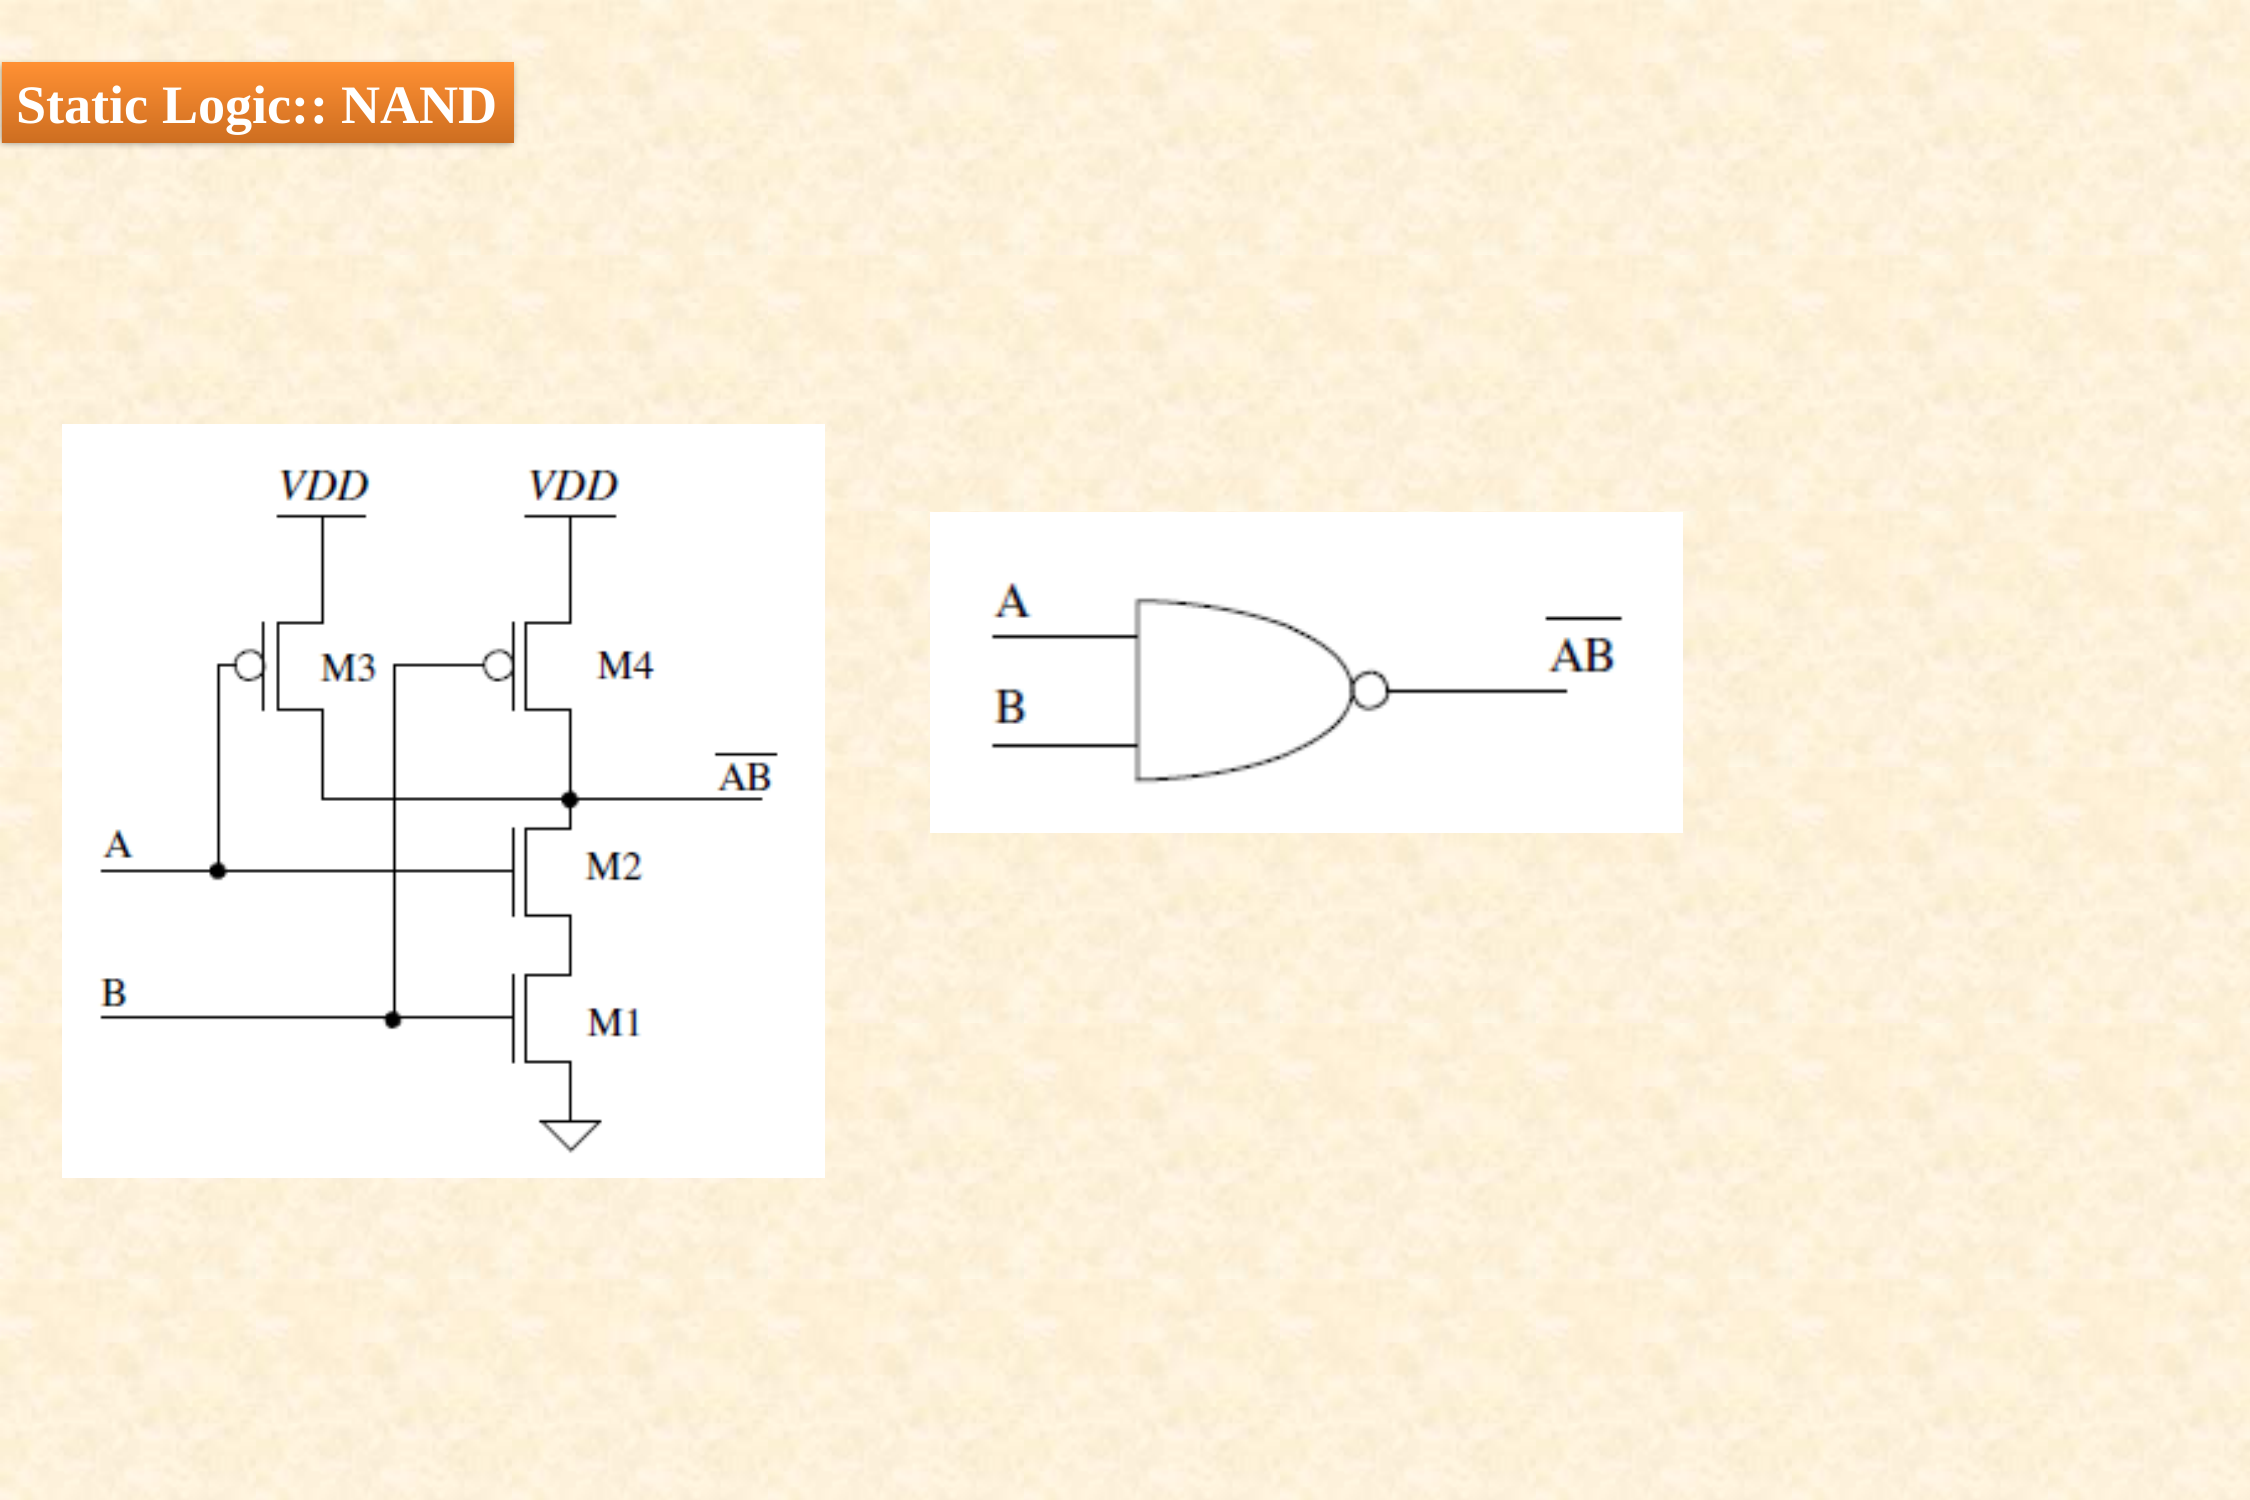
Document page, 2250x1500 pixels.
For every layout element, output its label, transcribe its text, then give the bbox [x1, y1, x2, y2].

picture [0, 0, 2250, 1500]
text_box Static Logic:: NAND [1, 62, 514, 143]
